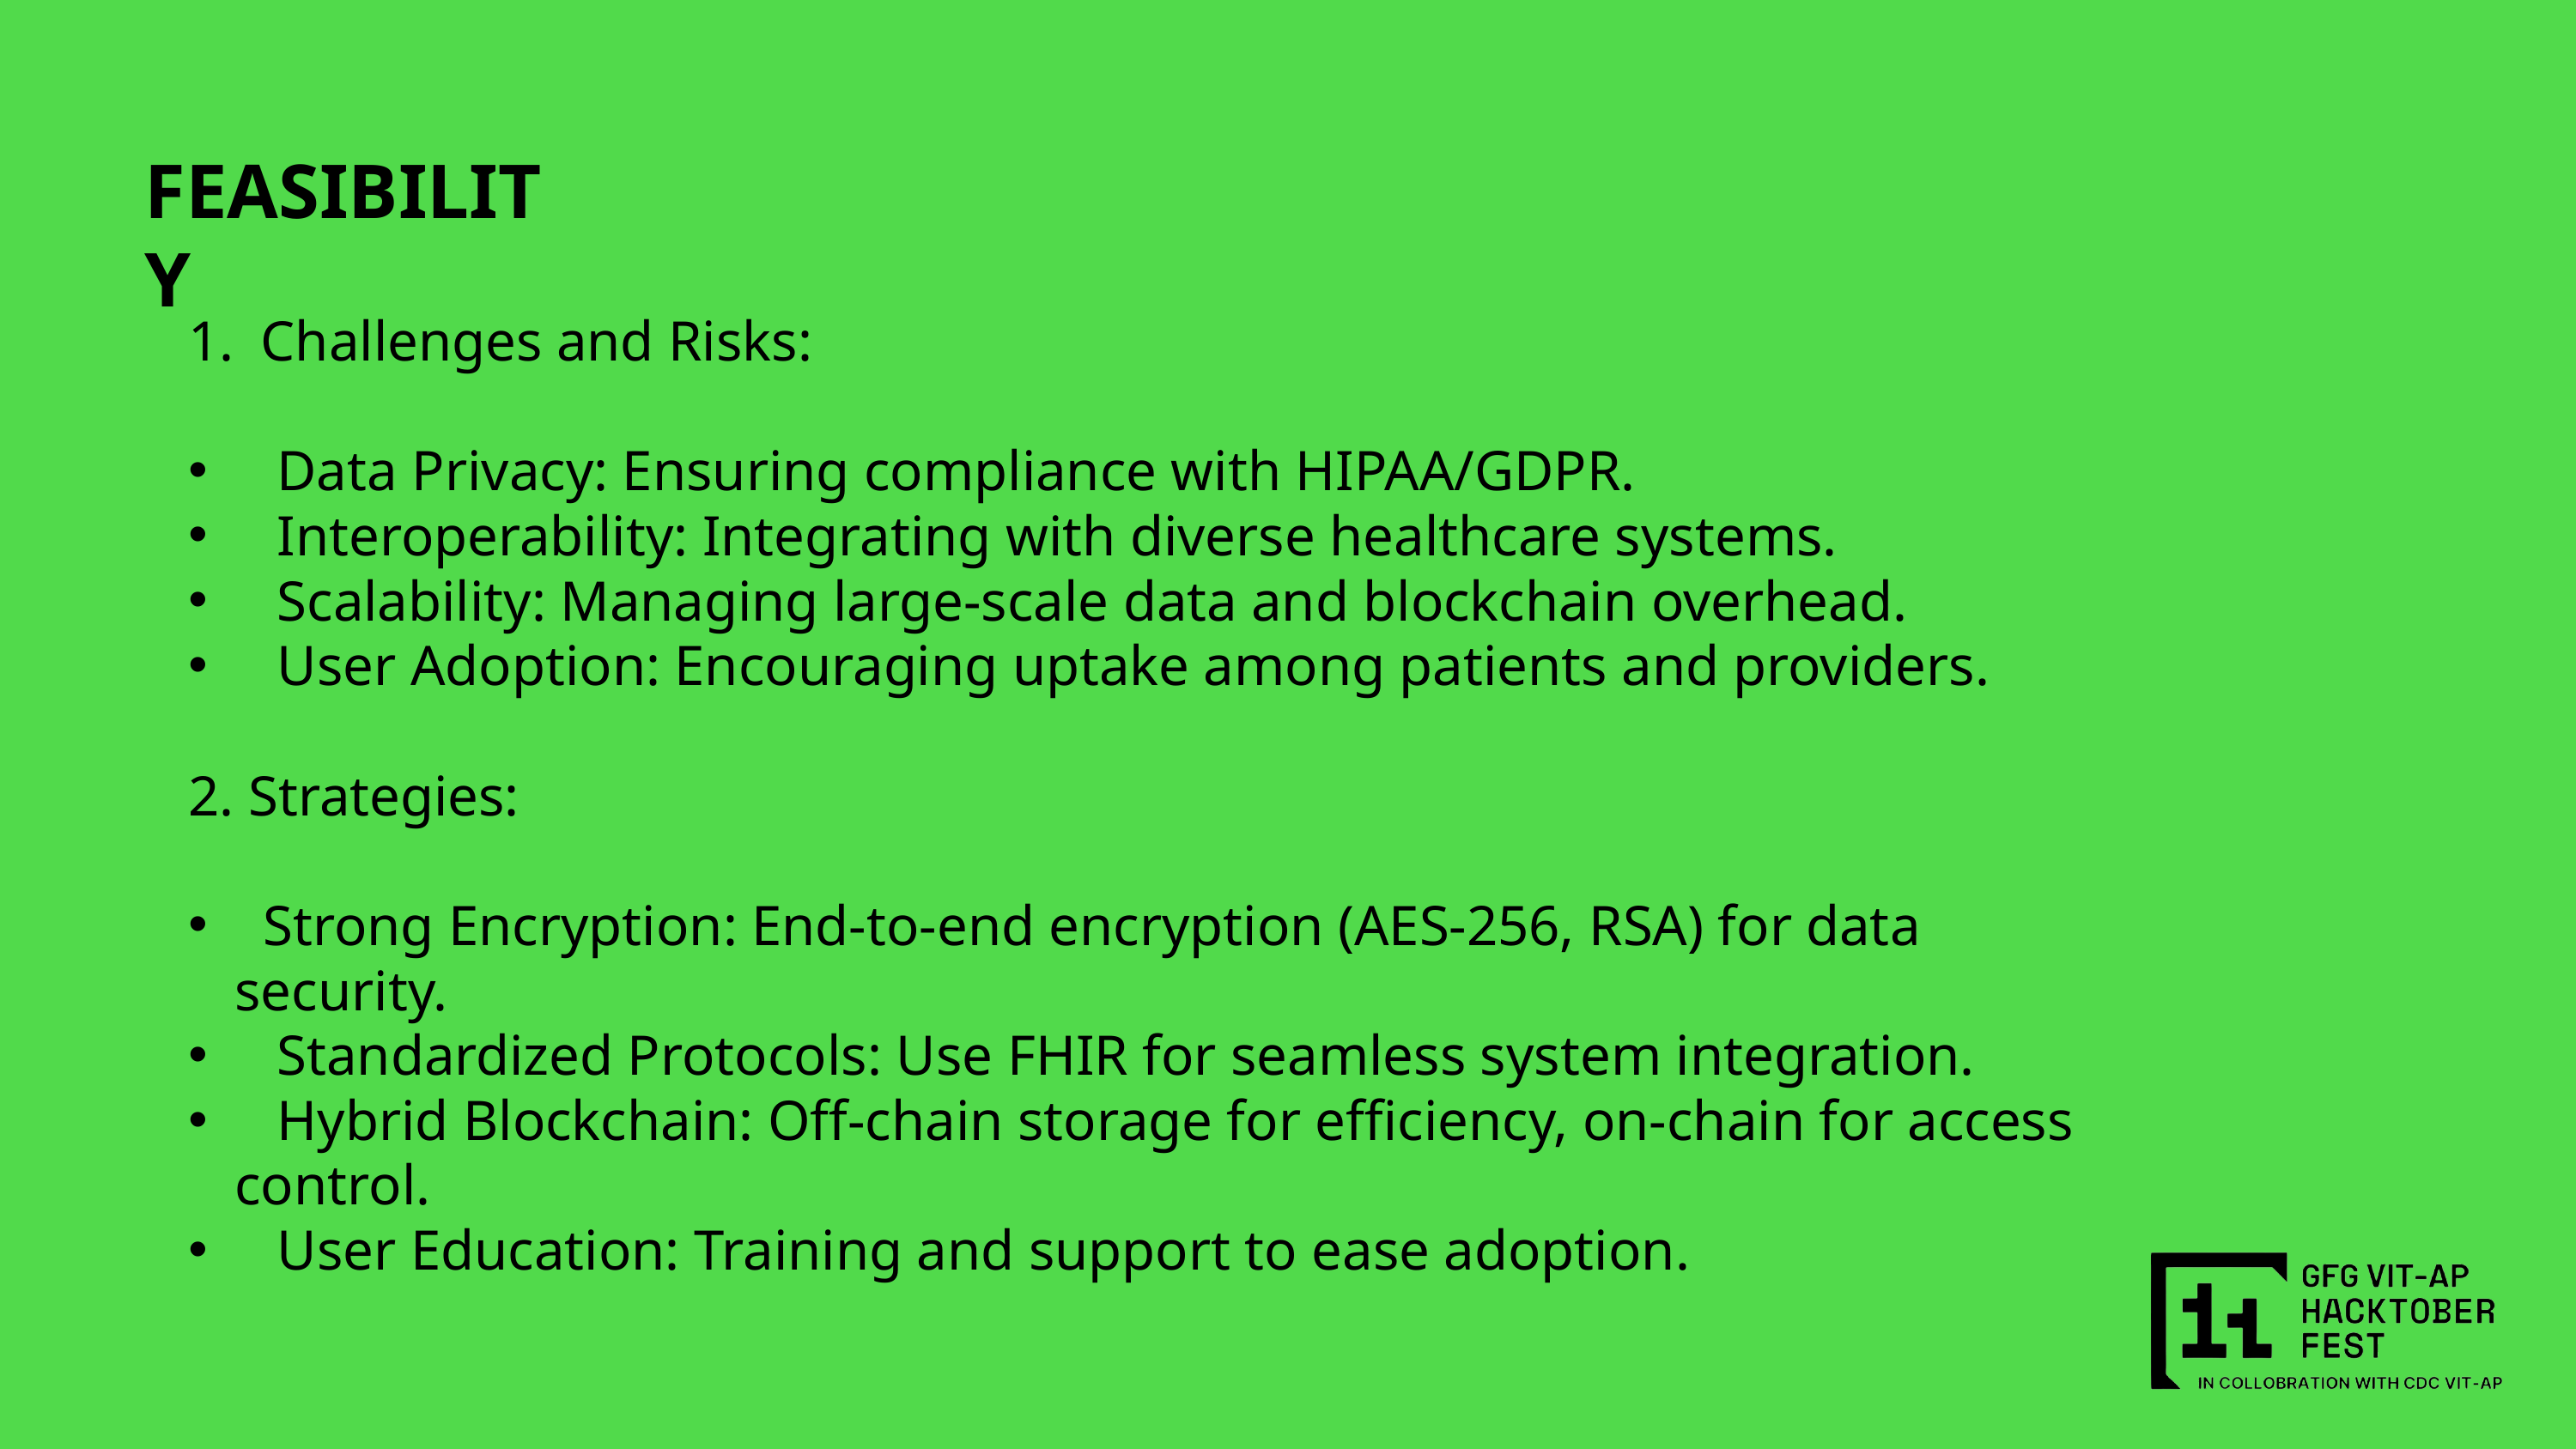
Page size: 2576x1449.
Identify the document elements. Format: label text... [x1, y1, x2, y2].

text_box FEASIBILITY [144, 144, 564, 306]
text_box Challenges and Risks: Data Privacy: Ensuring compliance with HIPAA/GDPR. Interoperability: Integrating with diverse healthcare systems. Scalability: Managing large-scale data and blockchain overhead. User Adoption: Encouraging uptake among patients and providers. 2. Strategies: Strong Encryption: End-to-end encryption (AES-256, RSA) for data security. Standardized Protocols: Use FHIR for seamless system integration. Hybrid Blockchain: Off-chain storage for efficiency, on-chain for access control. User Education: Training and support to ease adoption. [142, 306, 2086, 1282]
picture [2085, 1179, 2576, 1449]
